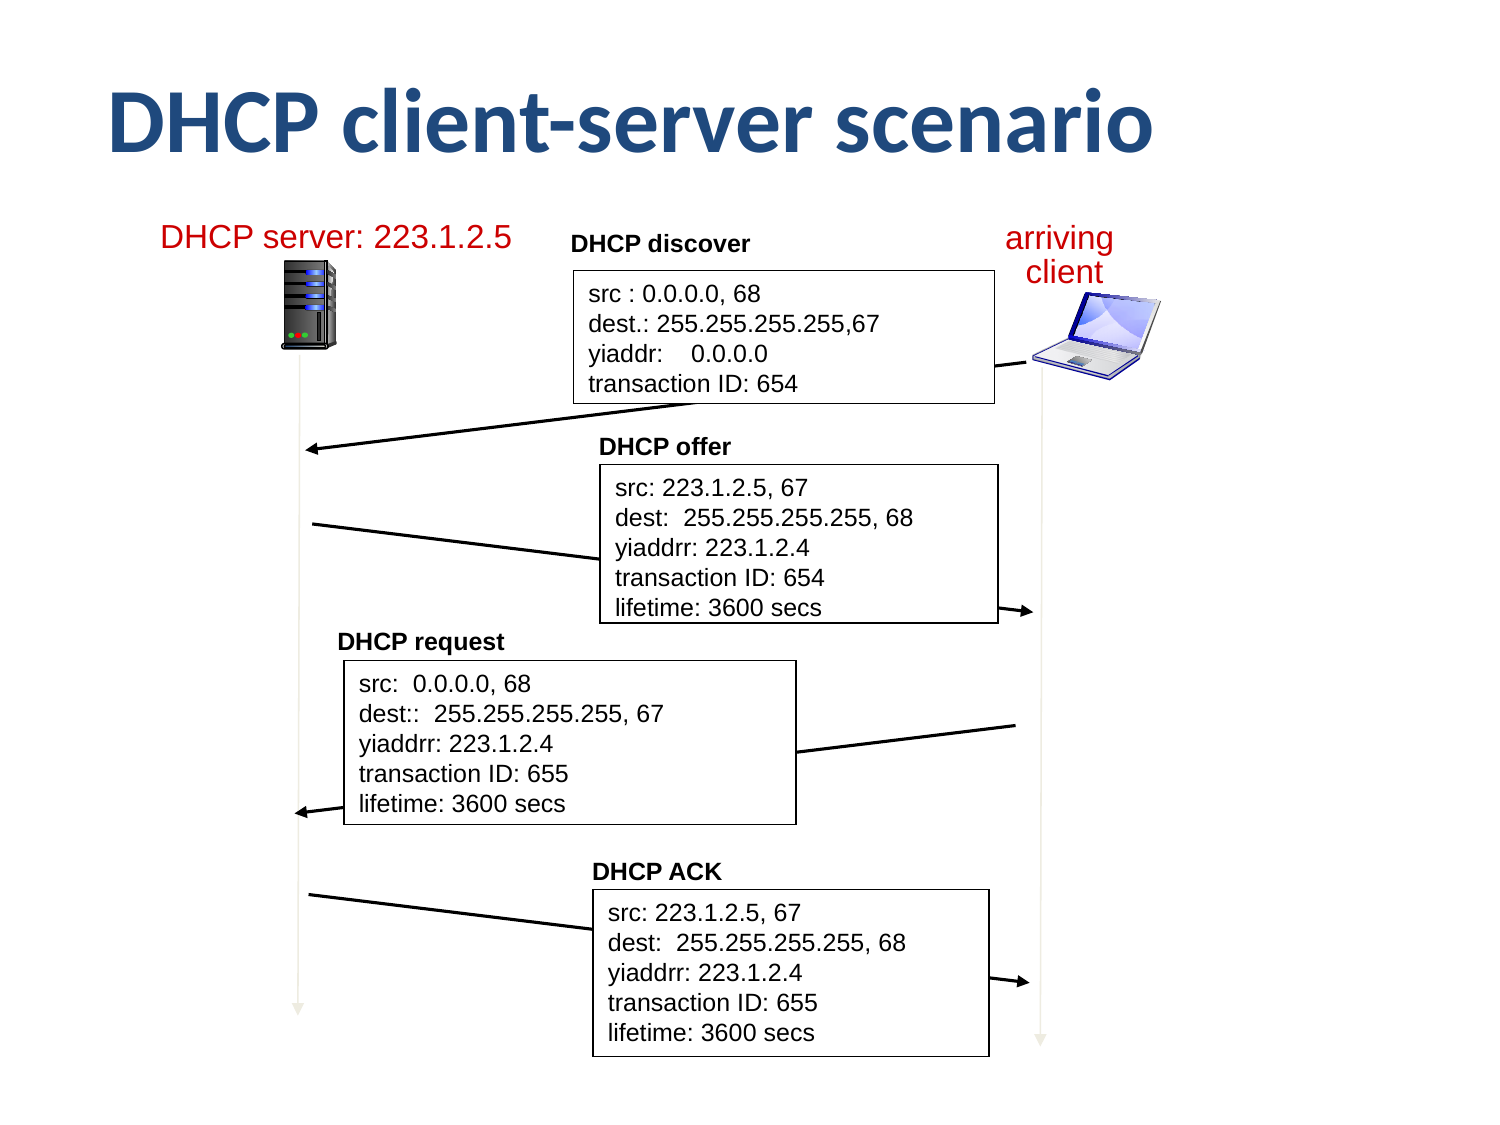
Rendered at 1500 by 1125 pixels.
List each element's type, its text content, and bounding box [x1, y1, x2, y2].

text_box src: 0.0.0.0, 68 dest:: 255.255.255.255, 67 yiaddrr: 223.1.2.4 transaction ID: 655 lifetime: 3600 secs [343, 660, 797, 825]
title DHCP client-server scenario [71, 41, 1192, 190]
text_box DHCP request [322, 617, 549, 672]
text_box [989, 975, 1030, 988]
text_box arriving client [990, 215, 1130, 298]
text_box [555, 220, 995, 404]
text_box DHCP offer [584, 423, 811, 478]
text_box src: 223.1.2.5, 67 dest: 255.255.255.255, 68 yiaddrr: 223.1.2.4 transaction ID: 655 lifetime: 3600 secs [593, 889, 989, 1057]
text_box src: 223.1.2.5, 67 dest: 255.255.255.255, 68 yiaddrr: 223.1.2.4 transaction ID: 654 lifetime: 3600 secs [600, 464, 998, 623]
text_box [1032, 291, 1162, 383]
text_box [1034, 391, 1047, 1047]
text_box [281, 260, 337, 350]
text_box [291, 816, 305, 1016]
text_box [998, 604, 1034, 617]
text_box [294, 805, 343, 819]
text_box [305, 413, 611, 455]
text_box DHCP ACK [577, 847, 804, 902]
text_box DHCP server: 223.1.2.5 [145, 208, 528, 263]
